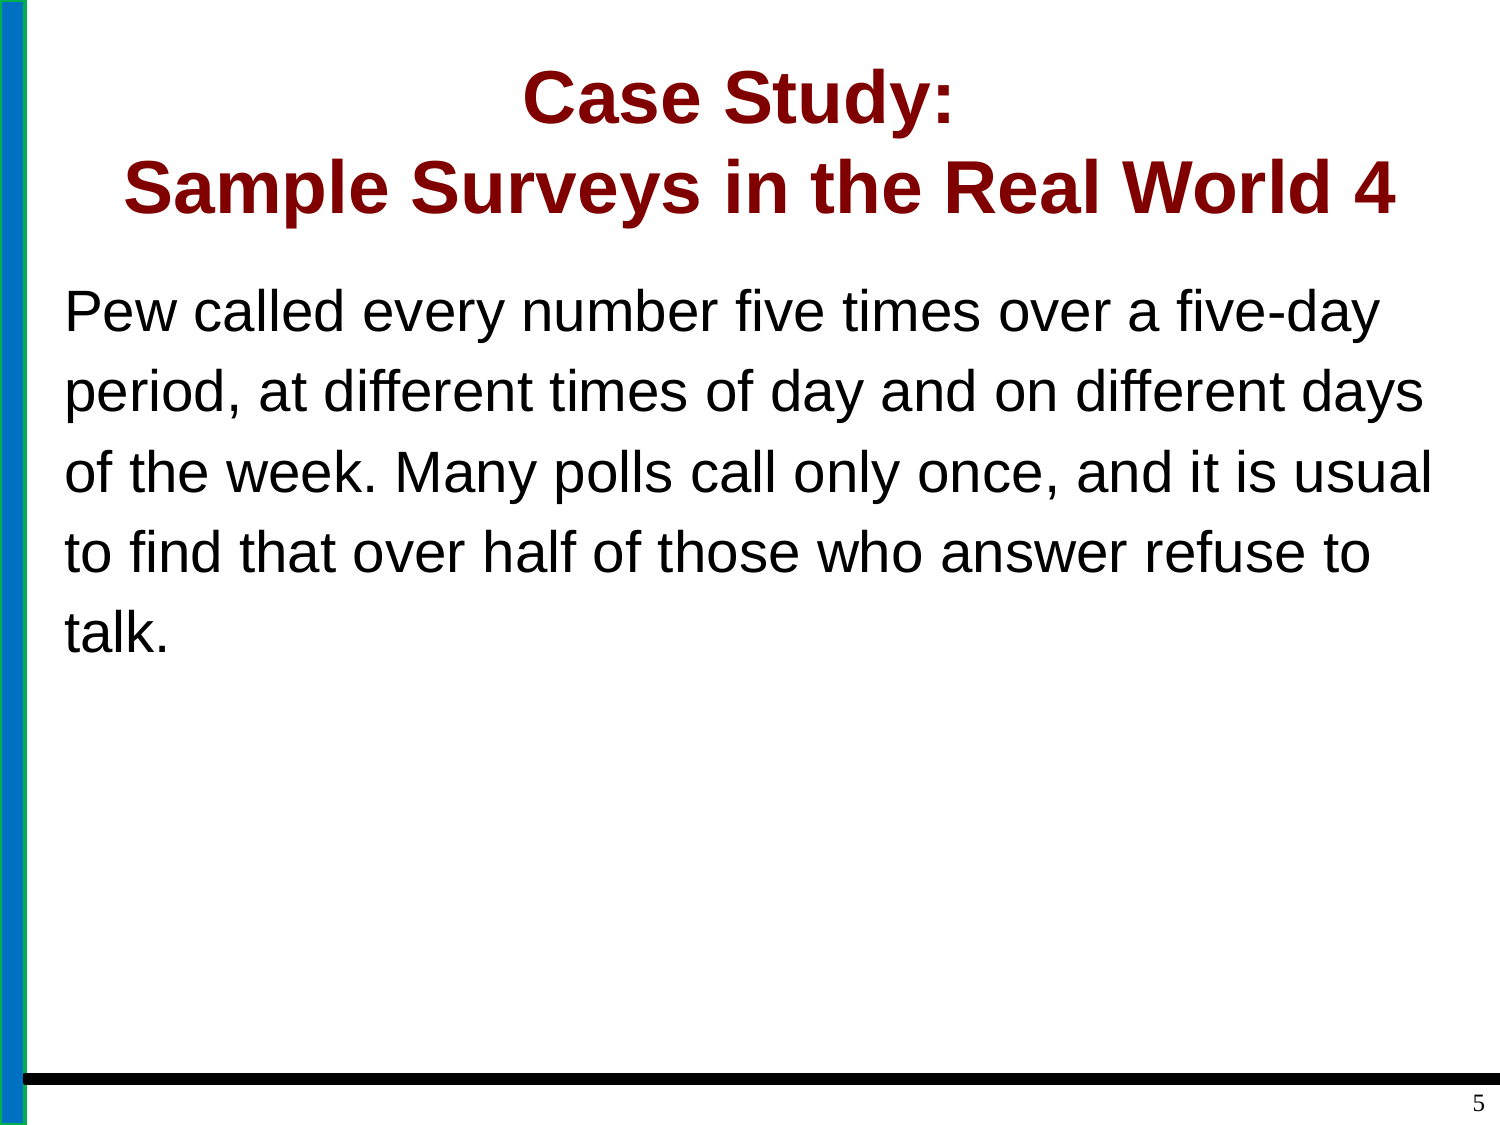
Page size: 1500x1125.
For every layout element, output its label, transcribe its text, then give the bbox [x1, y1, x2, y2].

text_box Pew called every number five times over a five-day period, at different times of day and on different days of the week. Many polls call only once, and it is usual to find that over half of those who answer refuse to talk. [49, 254, 1487, 672]
title Case Study: Sample Surveys in the Real World 4 [75, 45, 1425, 233]
